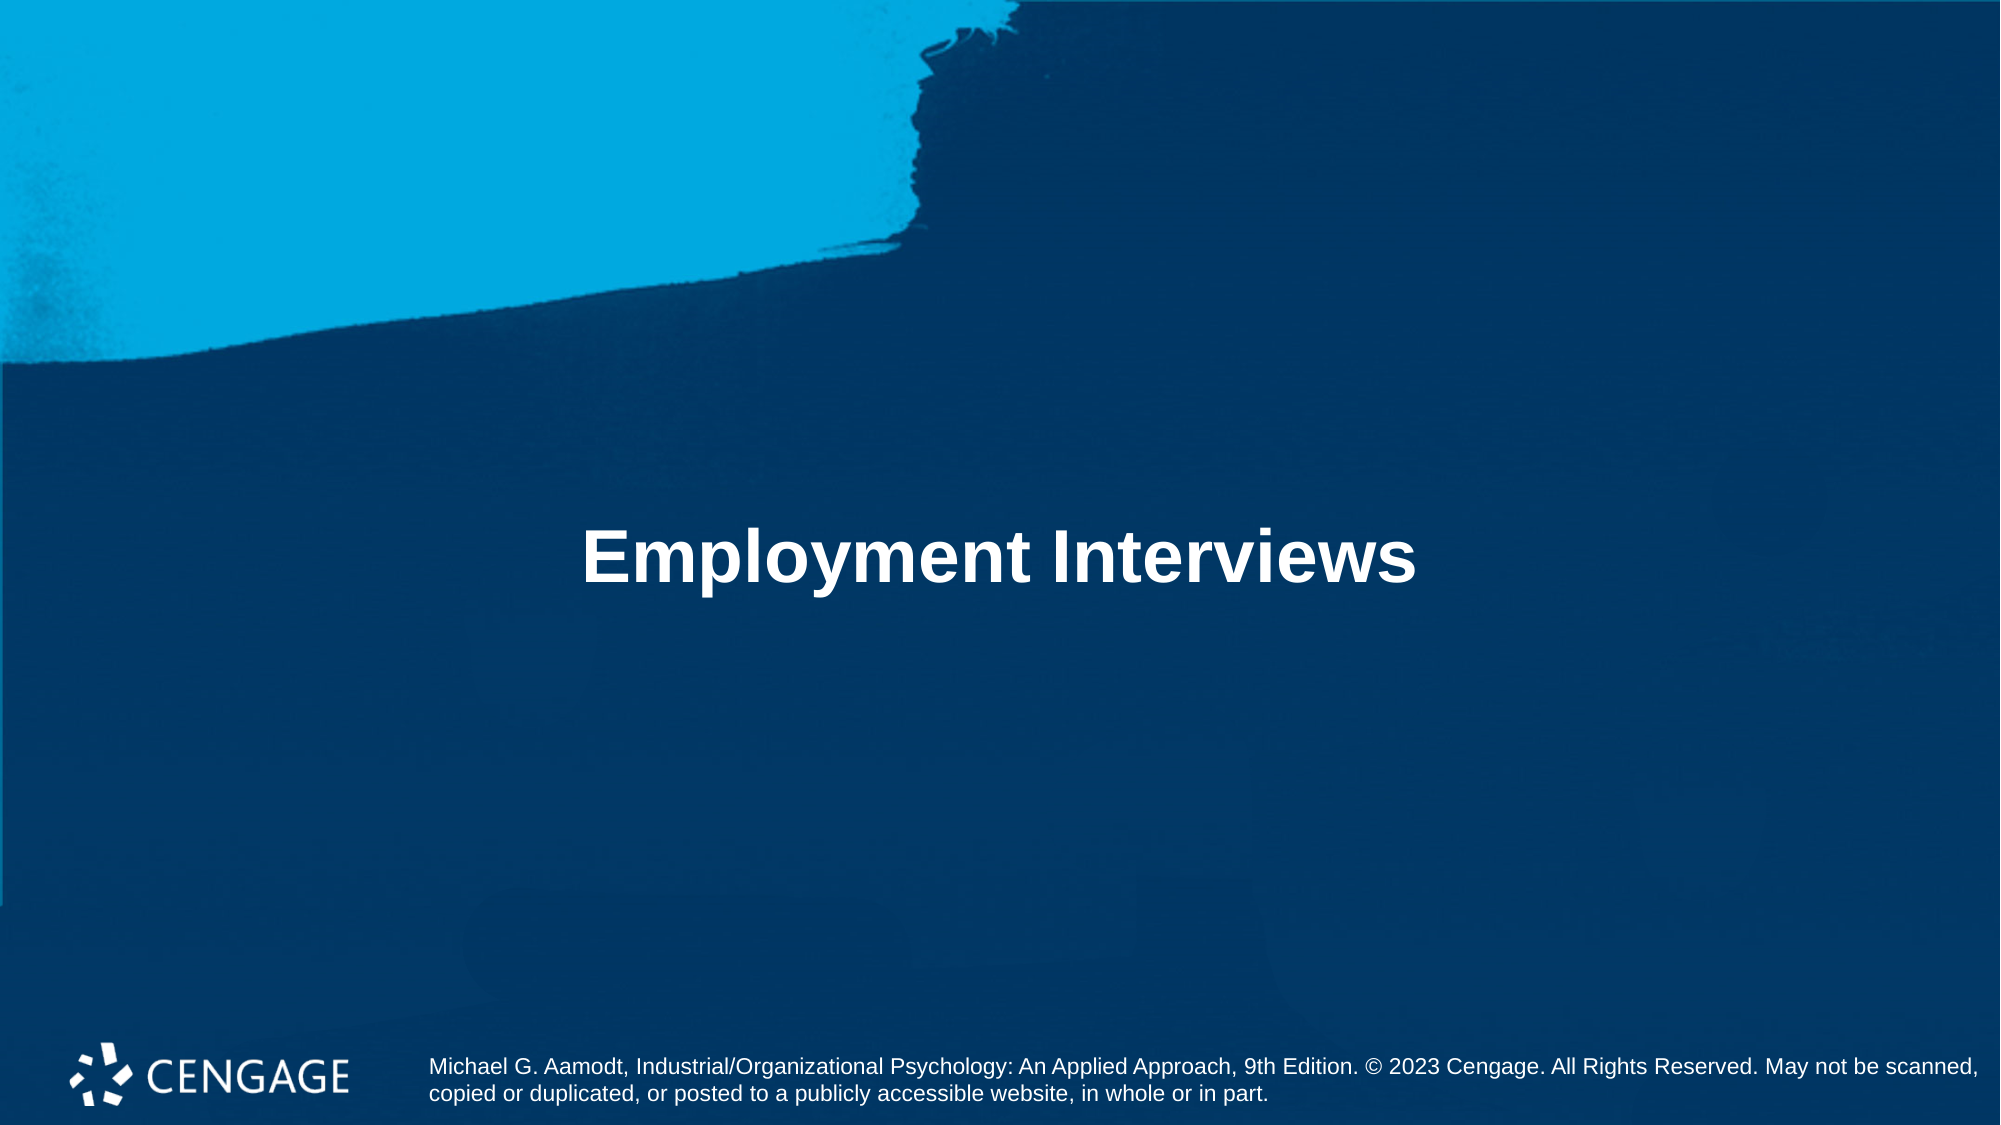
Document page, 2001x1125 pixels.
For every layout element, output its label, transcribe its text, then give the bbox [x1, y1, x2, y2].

title Employment Interviews [137, 507, 1863, 619]
picture [925, 43, 946, 52]
picture [0, 2, 2000, 1125]
